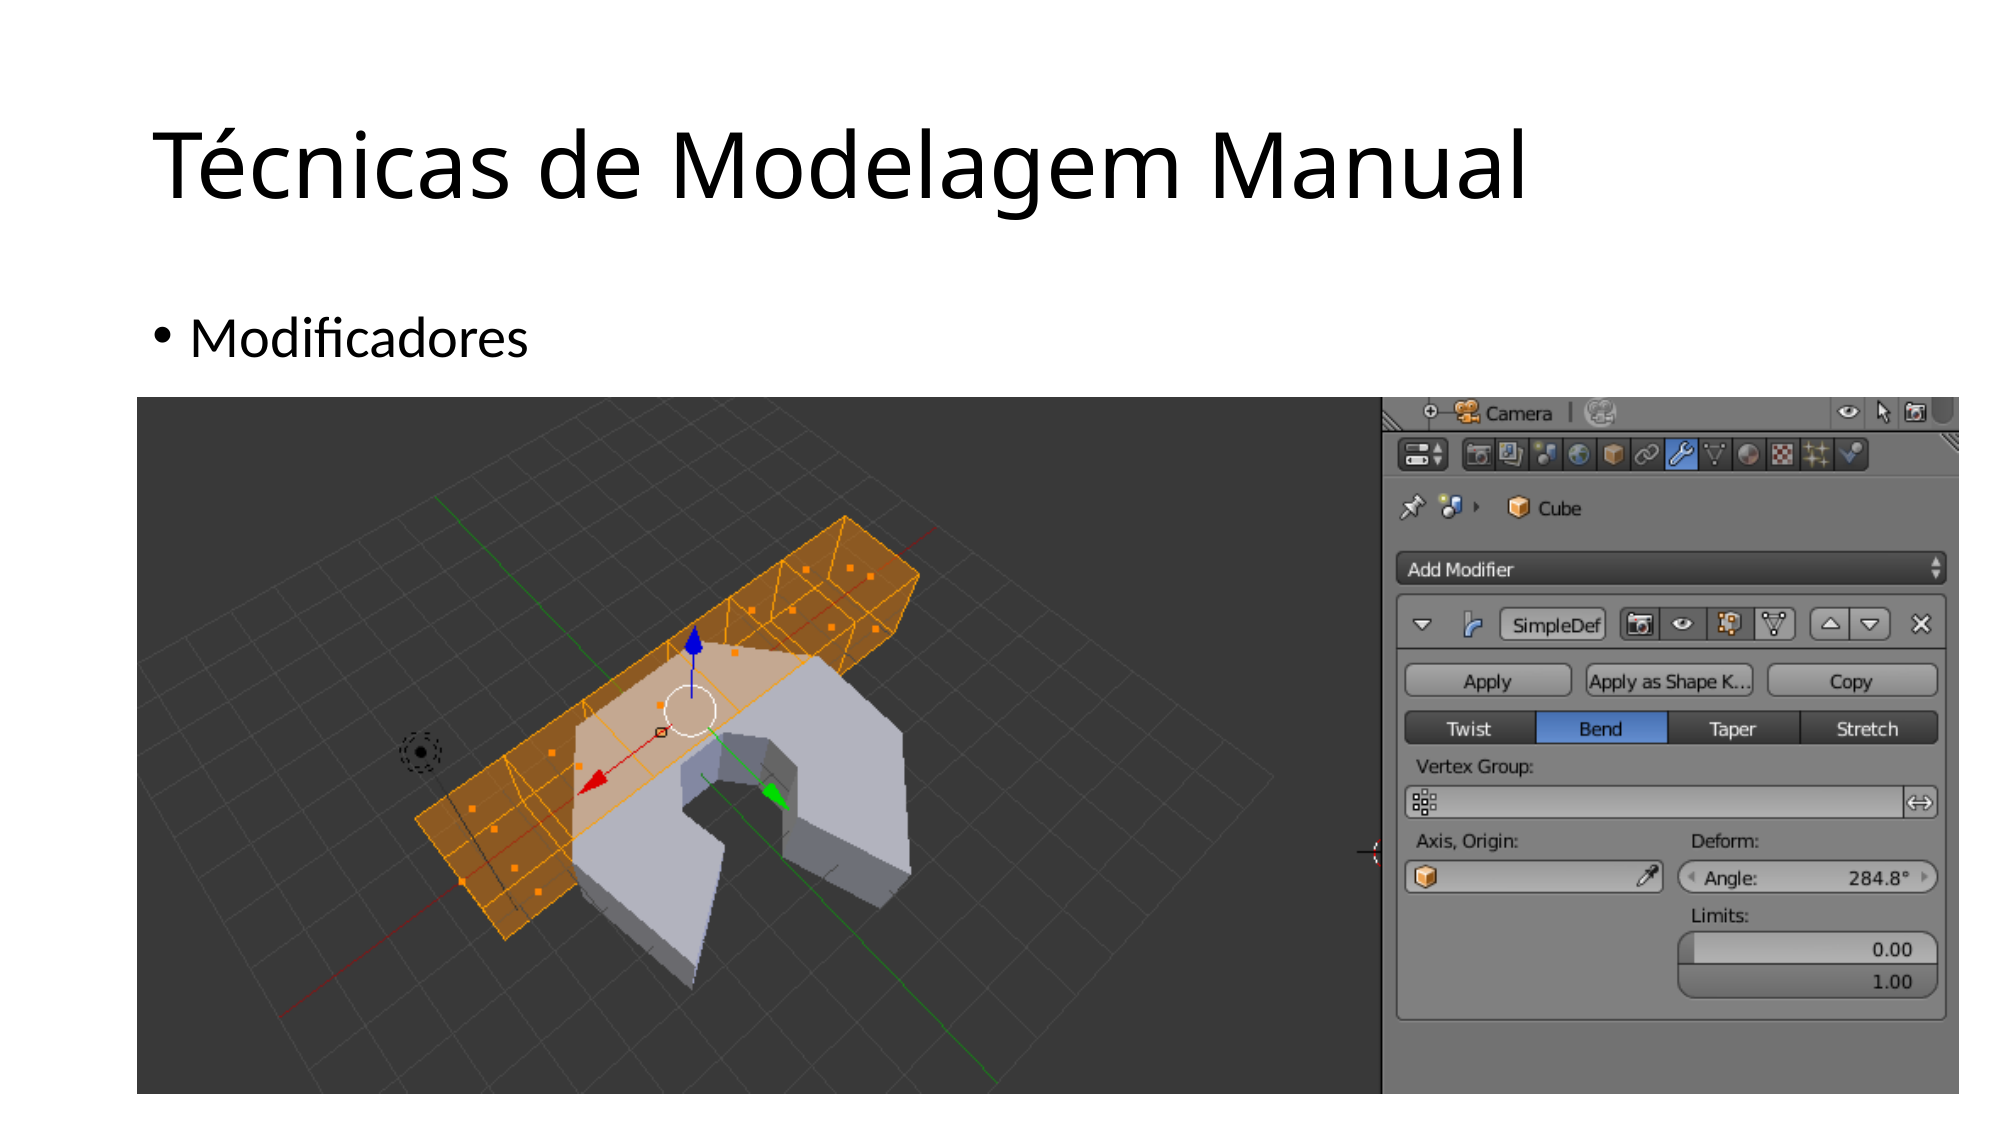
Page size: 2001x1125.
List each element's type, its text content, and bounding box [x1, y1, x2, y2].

list Modificadores [137, 299, 740, 397]
picture [137, 397, 1959, 1094]
title Técnicas de Modelagem Manual [137, 59, 1863, 278]
